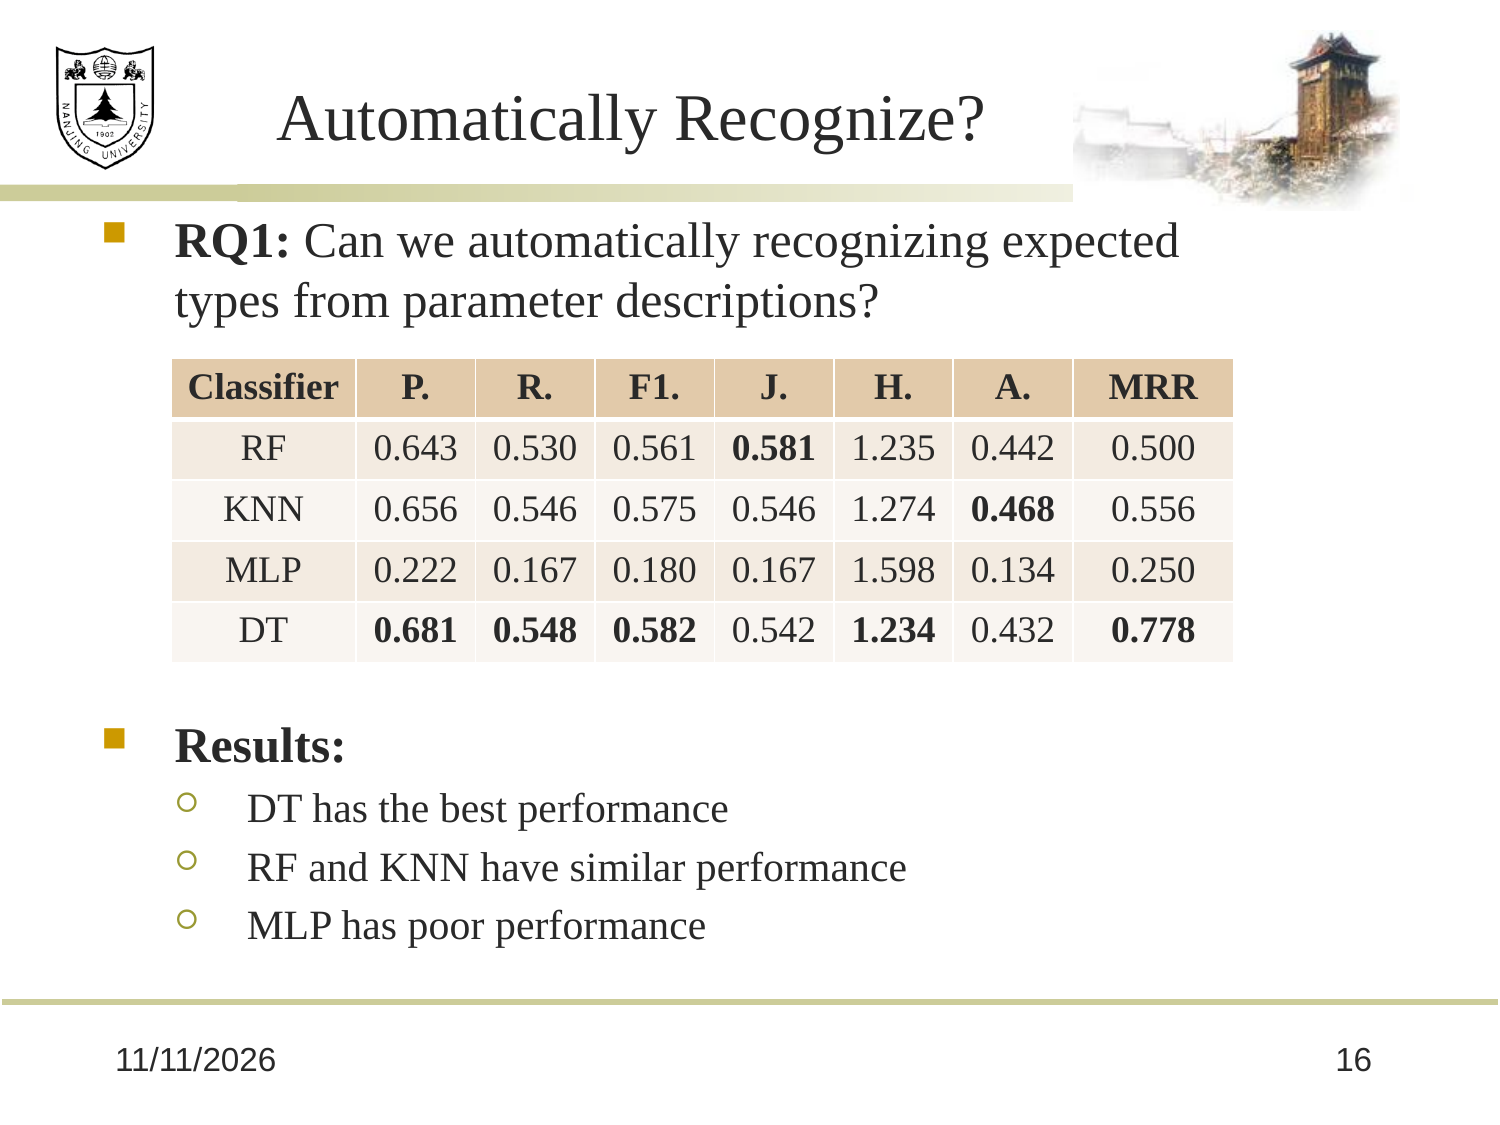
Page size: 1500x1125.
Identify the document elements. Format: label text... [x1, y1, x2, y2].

table_cell 0.778 [1074, 603, 1233, 662]
table_header P. [357, 359, 475, 417]
picture [50, 42, 160, 173]
table_cell 0.180 [596, 542, 714, 601]
table_cell 0.468 [954, 481, 1072, 540]
table_header F1. [596, 359, 714, 417]
table_header J. [715, 359, 833, 417]
table_cell 0.582 [596, 603, 714, 662]
table_cell 0.656 [357, 481, 475, 540]
table_cell 0.432 [954, 603, 1072, 662]
table_cell 0.556 [1074, 481, 1233, 540]
table_header A. [954, 359, 1072, 417]
text_box Results: DT has the best performance RF and KNN have similar performance MLP has poor performance [86, 705, 1235, 973]
table_cell 0.134 [954, 542, 1072, 601]
table_cell 0.167 [476, 542, 594, 601]
table_header R. [476, 359, 594, 417]
table_cell 0.561 [596, 422, 714, 479]
table_cell 0.222 [357, 542, 475, 601]
table_cell 0.167 [715, 542, 833, 601]
table_cell 0.530 [476, 422, 594, 479]
table_cell MLP [172, 542, 355, 601]
table_header H. [835, 359, 952, 417]
table_header Classifier [172, 359, 355, 417]
table_cell 0.681 [357, 603, 475, 662]
table_cell 0.442 [954, 422, 1072, 479]
table_cell 0.546 [476, 481, 594, 540]
table_cell 0.548 [476, 603, 594, 662]
table_cell 0.575 [596, 481, 714, 540]
table_cell 0.546 [715, 481, 833, 540]
table_cell 0.250 [1074, 542, 1233, 601]
table_cell 1.598 [835, 542, 952, 601]
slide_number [100, 1030, 313, 1107]
table_cell 0.643 [357, 422, 475, 479]
table_header MRR [1074, 359, 1233, 417]
table_cell 1.274 [835, 481, 952, 540]
table_cell 1.235 [835, 422, 952, 479]
text_box RQ1: Can we automatically recognizing expected types from parameter descriptions? [86, 200, 1235, 316]
table_cell 0.581 [715, 422, 833, 479]
title Automatically Recognize? [170, 66, 1093, 162]
table_cell DT [172, 603, 355, 662]
picture [2, 999, 1498, 1005]
slide_number 16 [1234, 1030, 1388, 1107]
table_cell 0.542 [715, 603, 833, 662]
table_cell KNN [172, 481, 355, 540]
picture [1073, 30, 1400, 211]
table_cell RF [172, 422, 355, 479]
table_cell 0.500 [1074, 422, 1233, 479]
table_cell 1.234 [835, 603, 952, 662]
